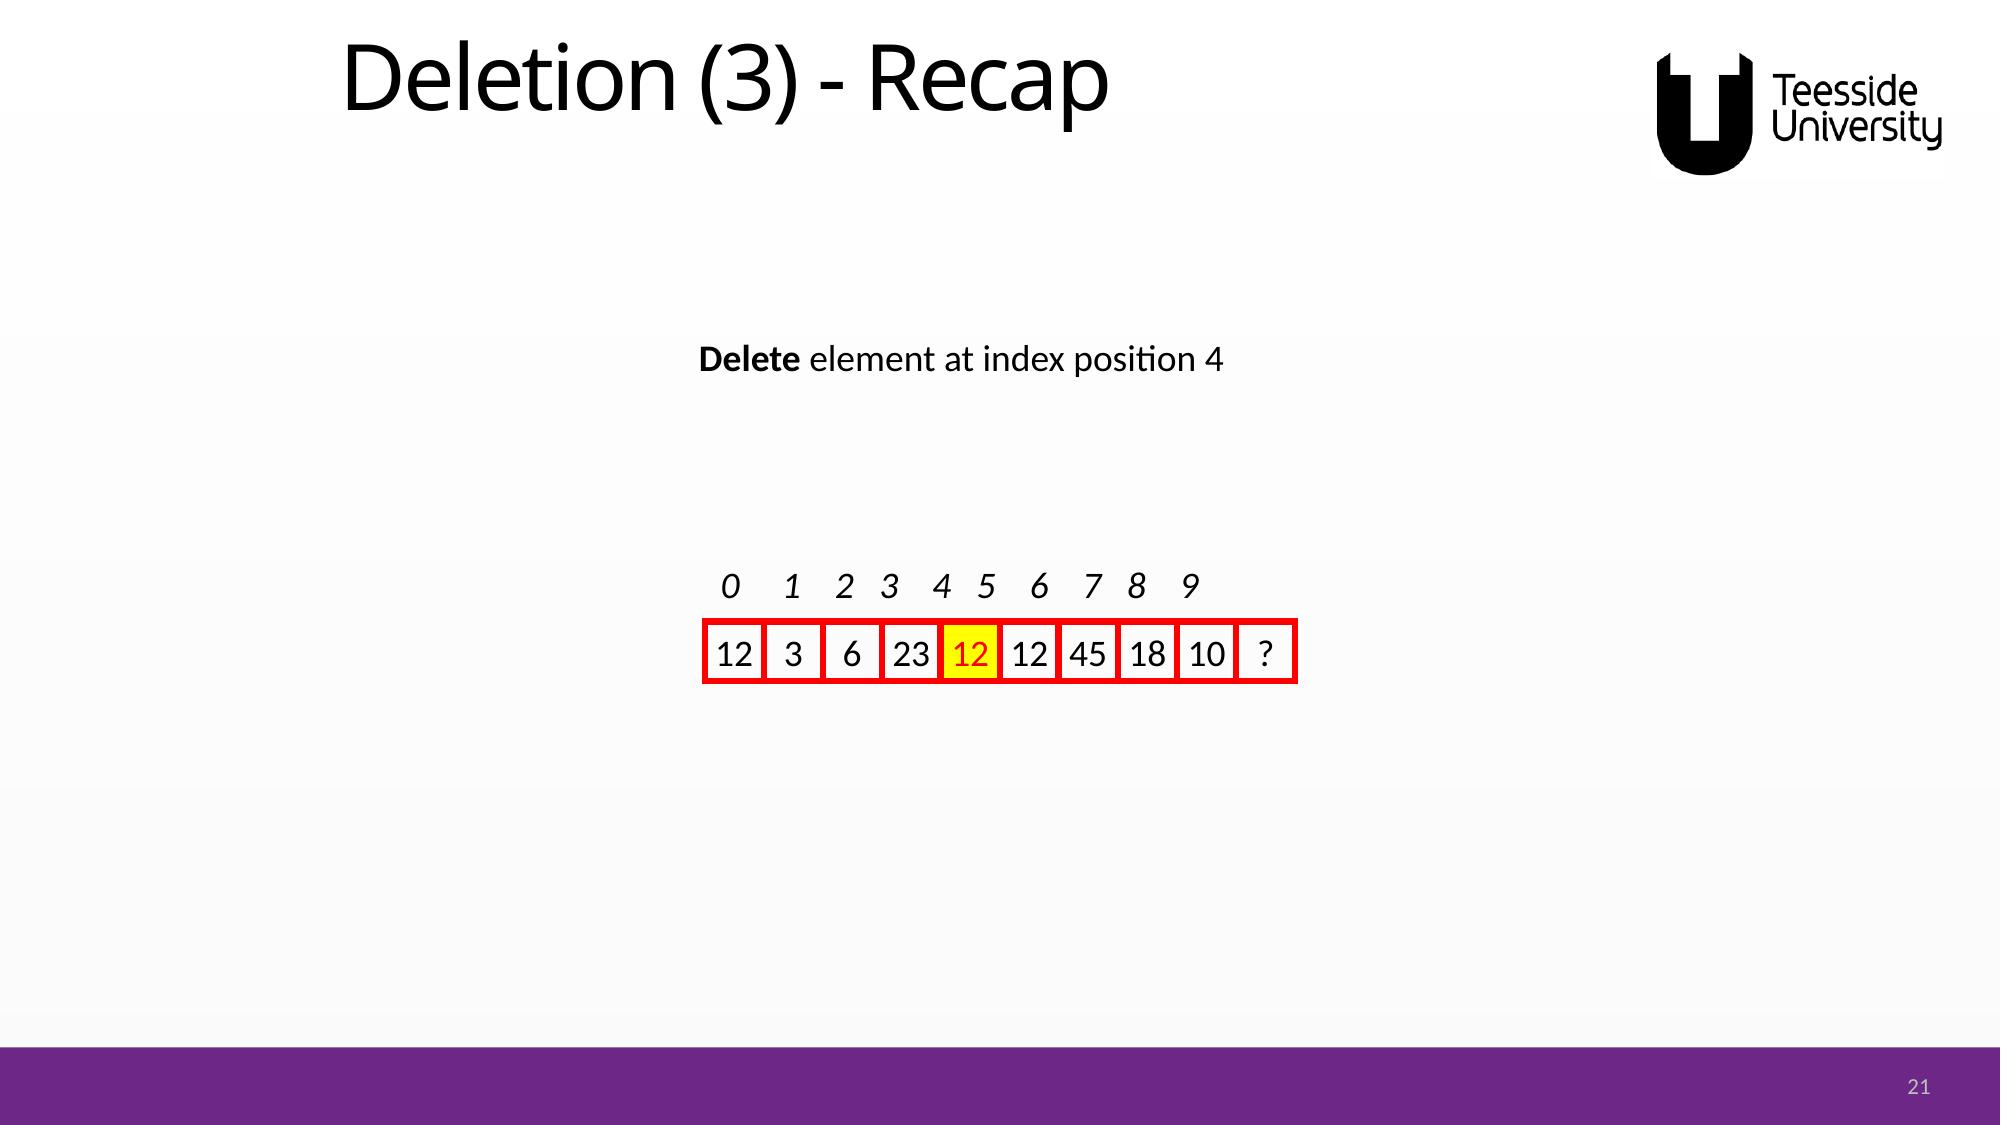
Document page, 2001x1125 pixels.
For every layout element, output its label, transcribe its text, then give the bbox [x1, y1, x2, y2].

title Deletion (3) - Recap [324, 20, 1563, 138]
text_box 10 [1177, 621, 1236, 681]
text_box Delete element at index position 4 [684, 326, 1240, 386]
picture [1652, 48, 1946, 179]
text_box 12 [704, 621, 763, 681]
text_box 3 [763, 621, 822, 681]
text_box 6 [822, 621, 881, 681]
text_box 23 [881, 621, 940, 681]
text_box 0 1 2 3 4 5 6 7 8 9 [705, 553, 1215, 614]
text_box 45 [1058, 621, 1117, 681]
text_box 12 [999, 621, 1058, 681]
slide_number 21 [1833, 1068, 1946, 1103]
text_box 18 [1117, 621, 1177, 681]
text_box 12 [940, 621, 999, 681]
text_box ? [1236, 621, 1296, 681]
